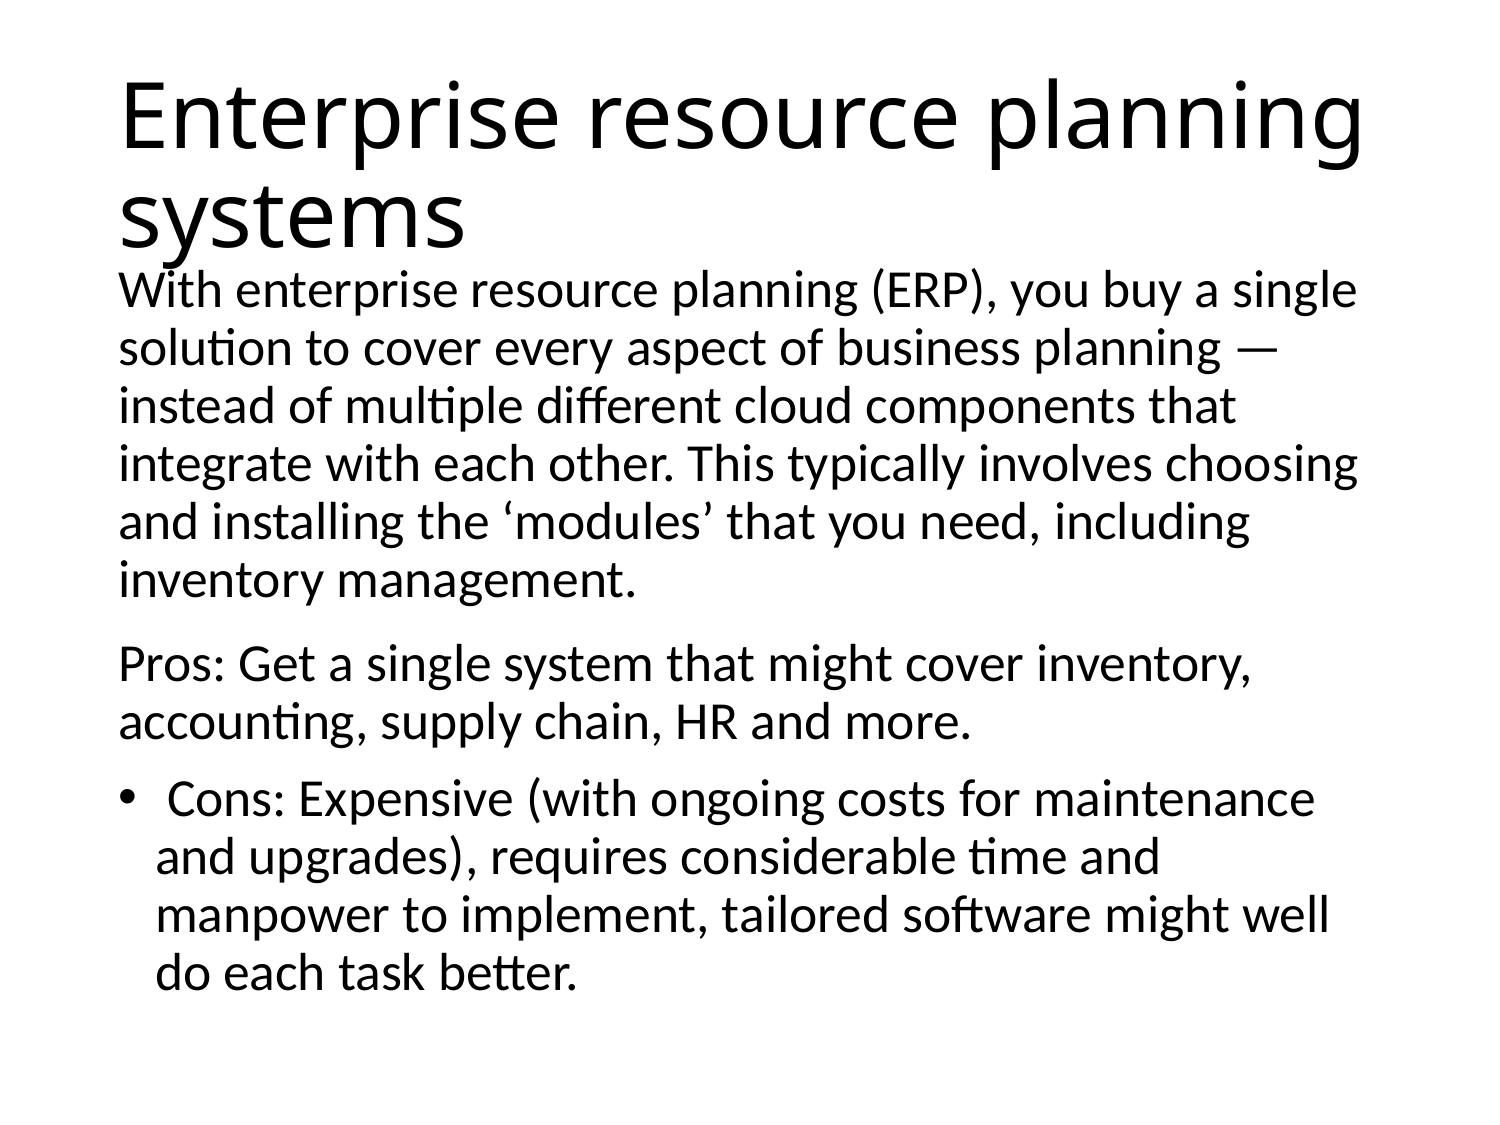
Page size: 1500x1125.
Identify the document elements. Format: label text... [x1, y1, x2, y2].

title Enterprise resource planning systems [103, 59, 1397, 254]
list With enterprise resource planning (ERP), you buy a single solution to cover every aspect of business planning — instead of multiple different cloud components that integrate with each other. This typically involves choosing and installing the ‘modules’ that you need, including inventory management. Pros: Get a single system that might cover inventory, accounting, supply chain, HR and more. Cons: Expensive (with ongoing costs for maintenance and upgrades), requires considerable time and manpower to implement, tailored software might well do each task better. [103, 254, 1397, 1014]
